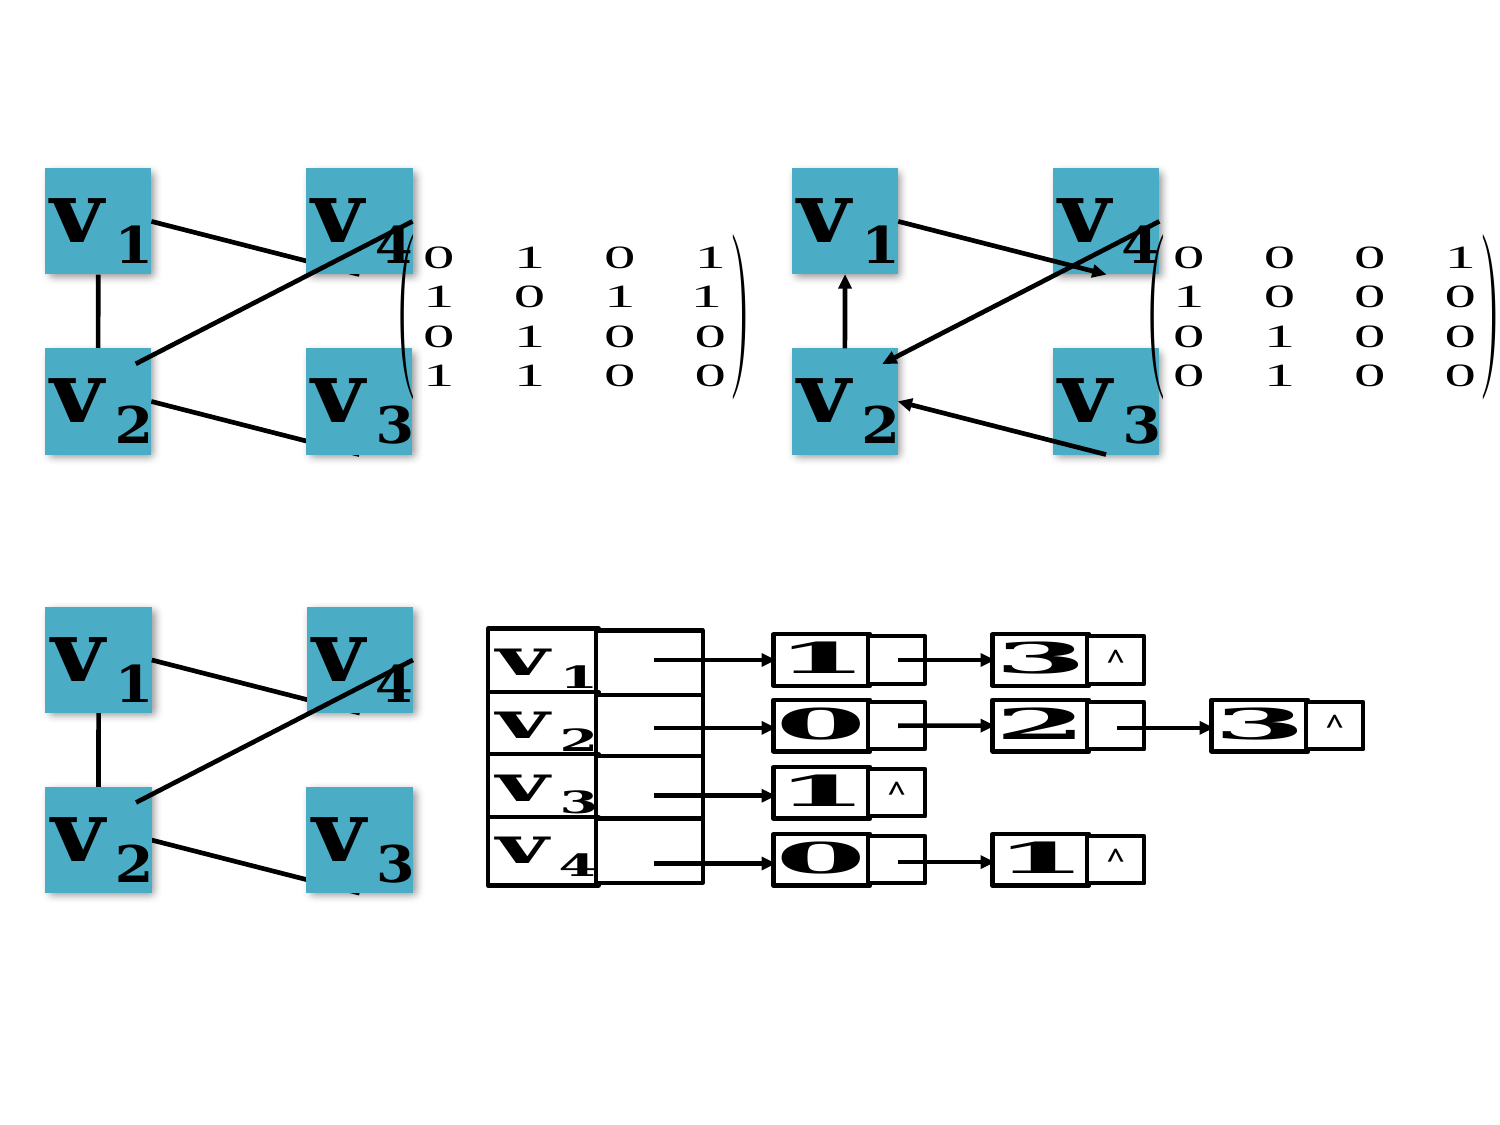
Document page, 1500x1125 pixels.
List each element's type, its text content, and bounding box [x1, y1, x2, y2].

text_box [866, 834, 927, 885]
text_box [135, 258, 323, 365]
text_box ^ [866, 767, 927, 818]
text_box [135, 697, 323, 803]
text_box [594, 628, 705, 693]
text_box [882, 258, 1069, 365]
text_box [866, 634, 927, 686]
text_box [594, 693, 705, 754]
text_box ^ [1085, 634, 1146, 686]
text_box ^ [1304, 700, 1365, 751]
text_box [594, 754, 705, 816]
text_box [594, 816, 705, 885]
text_box ^ [1085, 834, 1146, 885]
text_box [866, 700, 927, 751]
text_box [1085, 700, 1146, 751]
